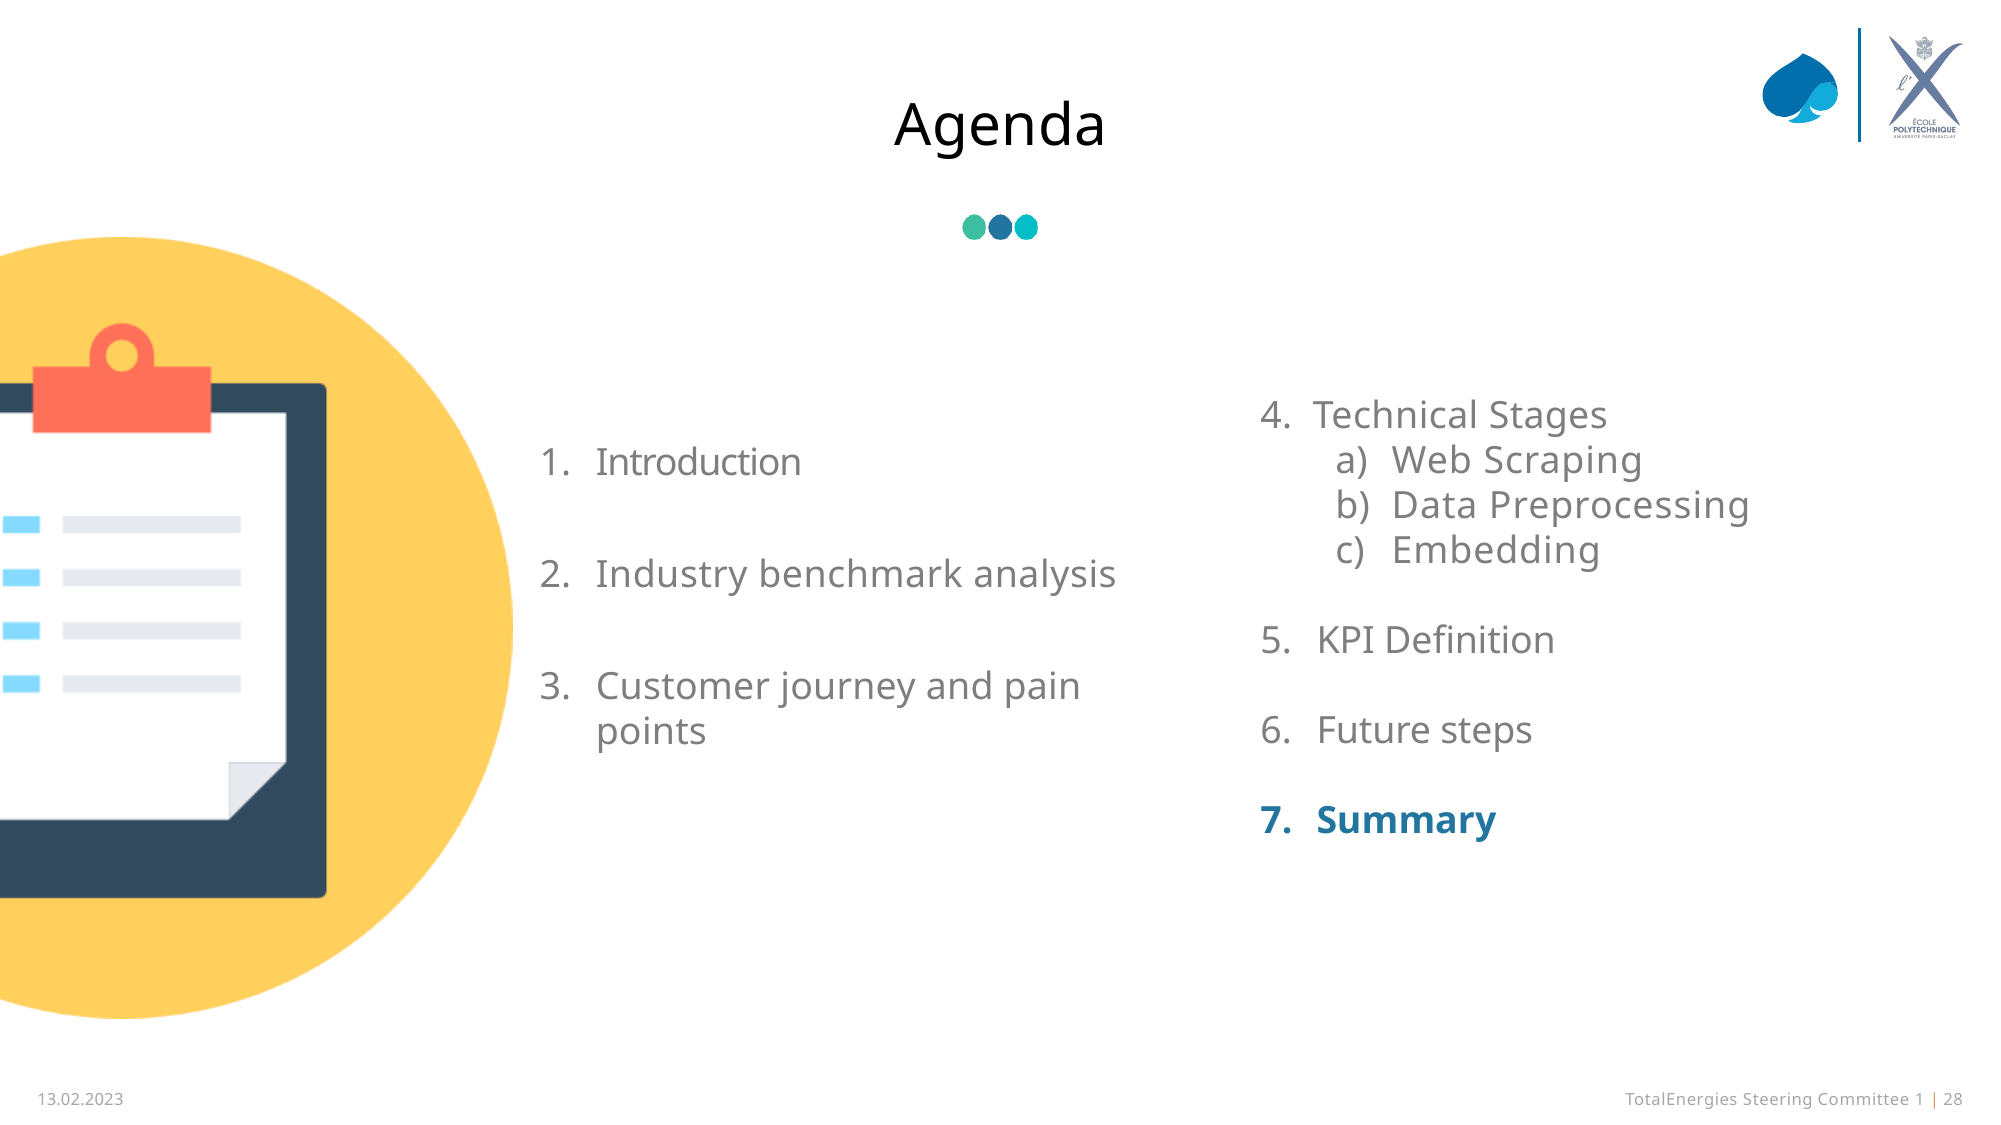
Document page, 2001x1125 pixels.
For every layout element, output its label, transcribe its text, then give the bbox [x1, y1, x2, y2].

slide_number TotalEnergies​ Steering Committee 1​ | 28 [1623, 1089, 1964, 1110]
footer 13.02.2023 [35, 1089, 550, 1110]
text_box Agenda [868, 85, 1131, 158]
picture [962, 214, 986, 240]
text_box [537, 388, 1816, 846]
picture [988, 214, 1038, 240]
picture [0, 237, 513, 1019]
